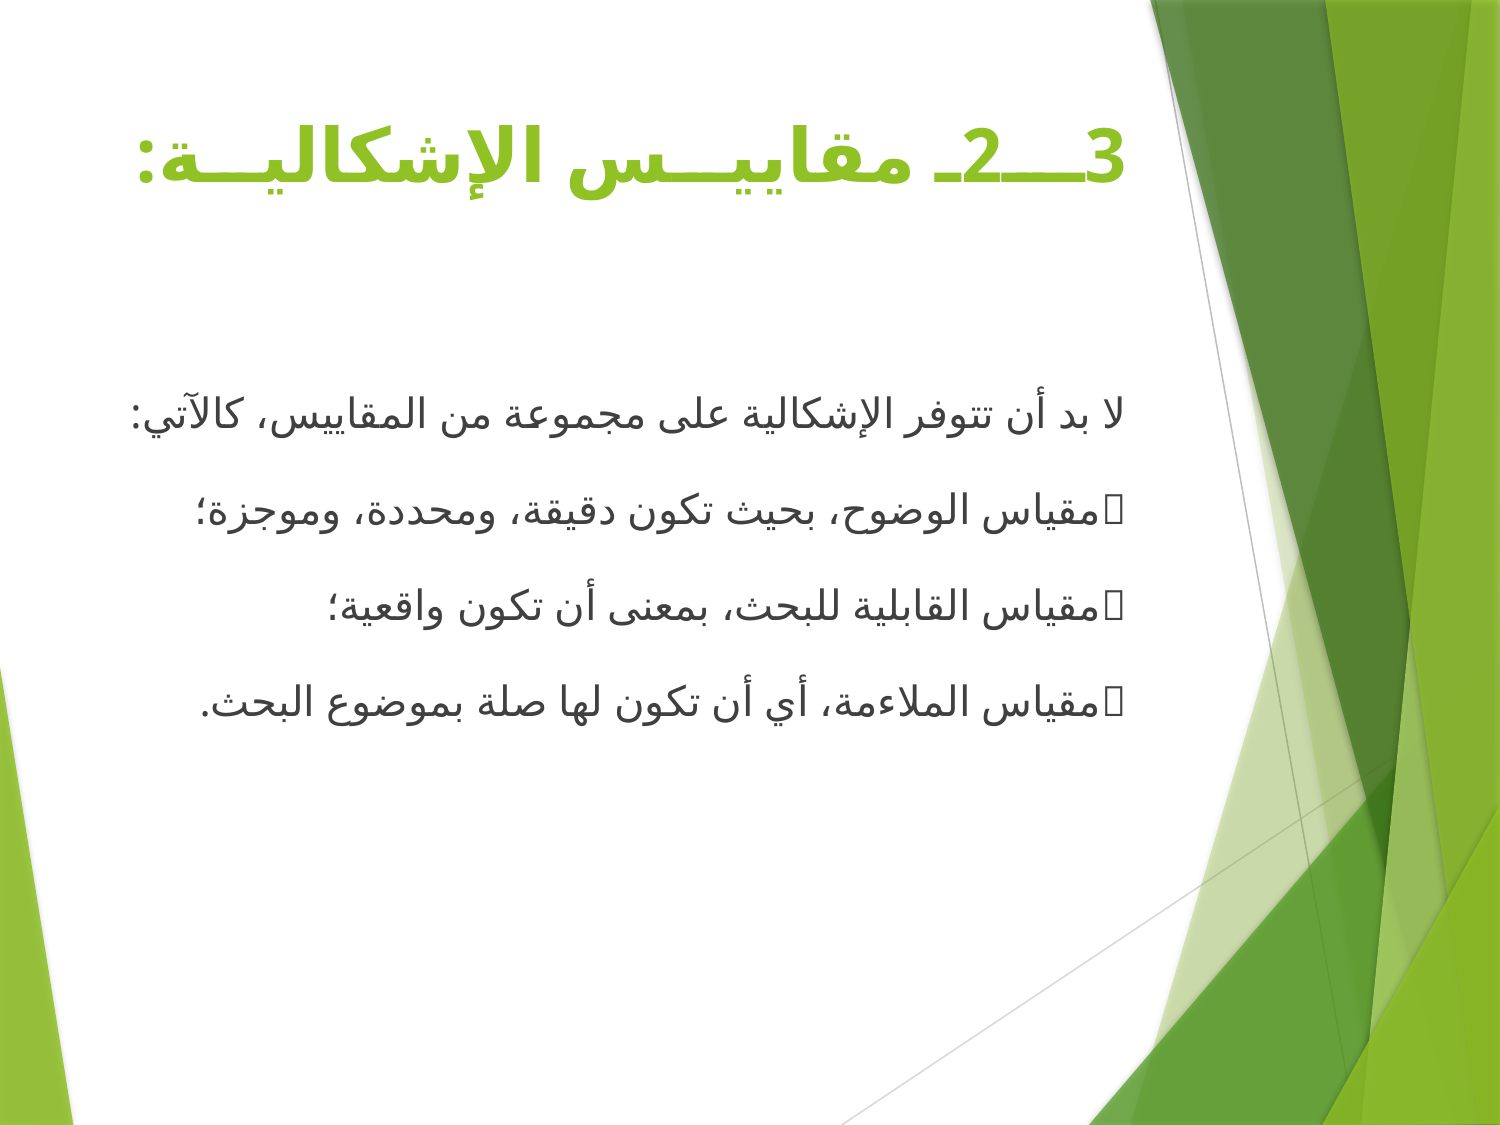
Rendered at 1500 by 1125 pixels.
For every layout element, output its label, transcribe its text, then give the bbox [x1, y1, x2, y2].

list لا بد أن تتوفر الإشكالية على مجموعة من المقاييس، كالآتي:  مقياس الوضوح، بحيث تكون دقيقة، ومحددة، وموجزة؛  مقياس القابلية للبحث، بمعنى أن تكون واقعية؛  مقياس الملاءمة، أي أن تكون لها صلة بموضوع البحث. [99, 354, 1142, 992]
title 3ـ2ـ مقاييس الإشكالية: [99, 99, 1142, 317]
